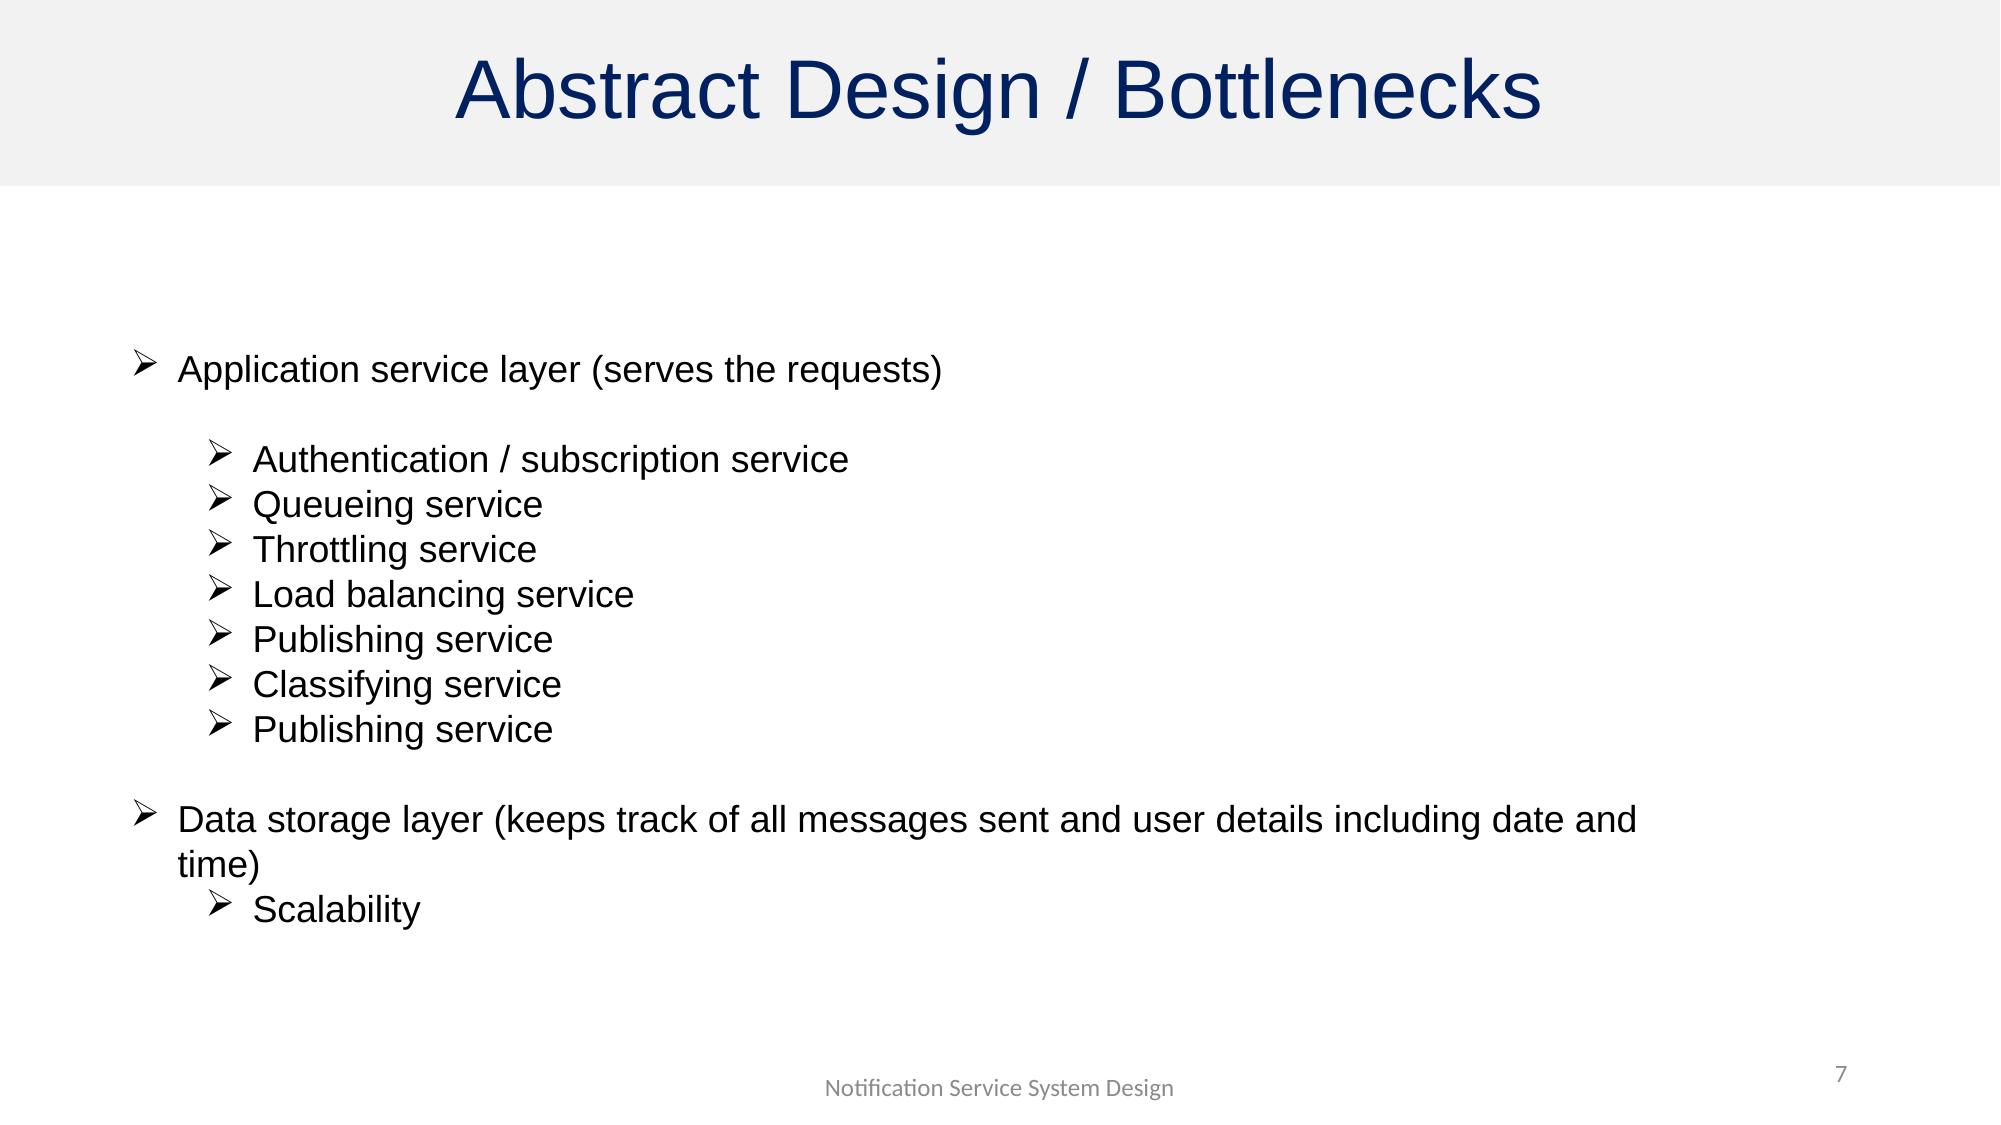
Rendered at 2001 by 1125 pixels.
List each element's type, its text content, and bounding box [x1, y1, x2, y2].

slide_number 7 [1412, 1042, 1863, 1103]
footer Notification Service System Design [662, 1056, 1338, 1117]
title Abstract Design / Bottlenecks [0, 0, 2000, 186]
text_box Application service layer (serves the requests) Authentication / subscription service Queueing service Throttling service Load balancing service Publishing service Classifying service Publishing service Data storage layer (keeps track of all messages sent and user details including date and time) Scalability [115, 337, 1728, 938]
